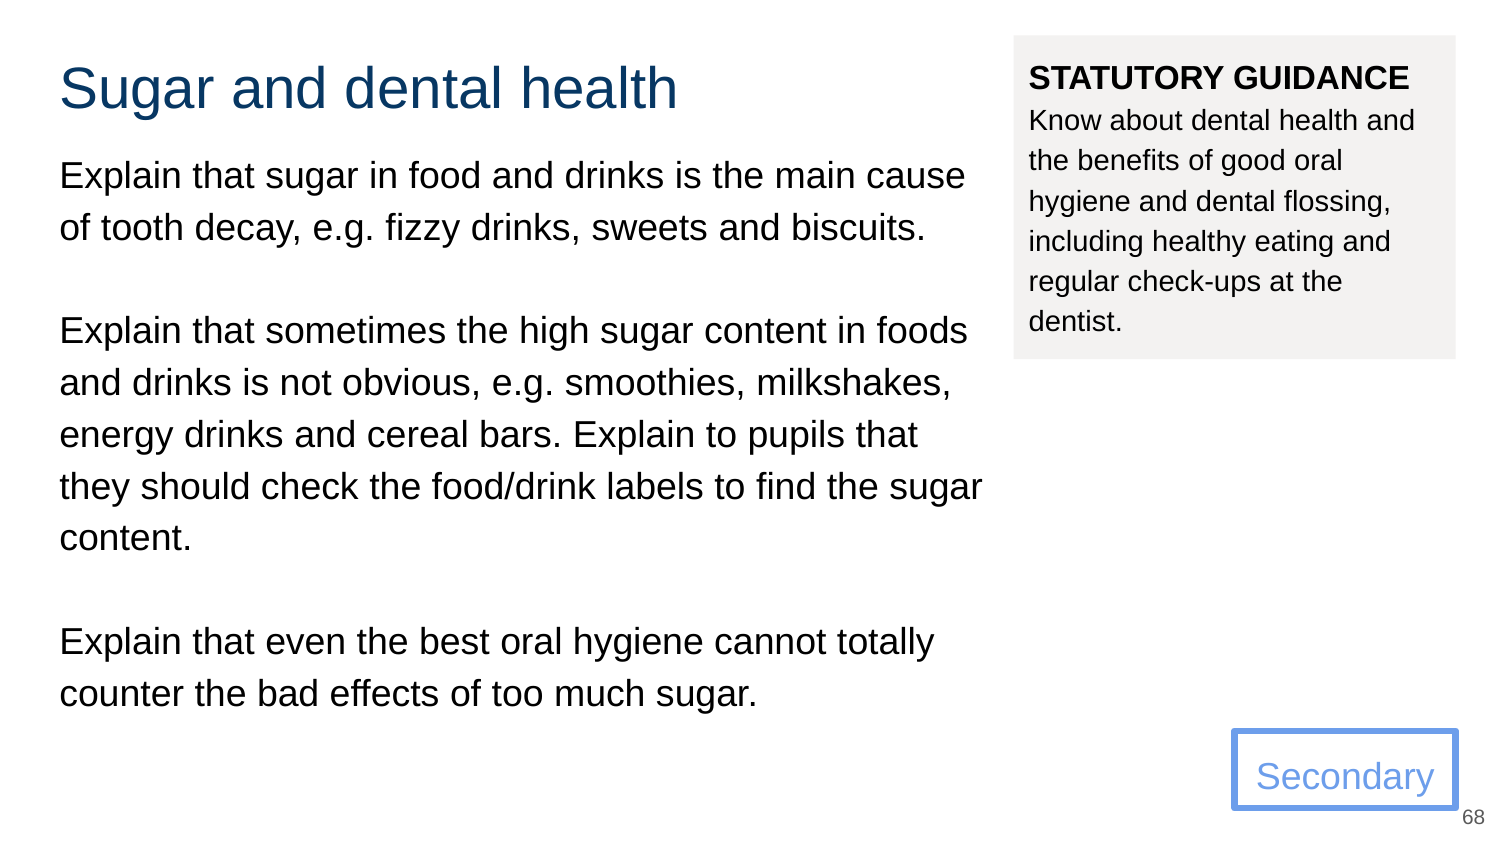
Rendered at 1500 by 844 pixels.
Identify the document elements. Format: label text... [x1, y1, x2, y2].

list STATUTORY GUIDANCE Know about dental health and the benefits of good oral hygiene and dental flossing, including healthy eating and regular check-ups at the dentist. [1013, 35, 1456, 360]
title Sugar and dental health [44, 35, 1007, 129]
list Explain that sugar in food and drinks is the main cause of tooth decay, e.g. fizzy drinks, sweets and biscuits. Explain that sometimes the high sugar content in foods and drinks is not obvious, e.g. smoothies, milkshakes, energy drinks and cereal bars. Explain to pupils that they should check the food/drink labels to find the sugar content. Explain that even the best oral hygiene cannot totally counter the bad effects of too much sugar. [44, 129, 1007, 731]
slide_number ‹#› [1441, 788, 1500, 844]
text_box Secondary [1234, 730, 1456, 809]
